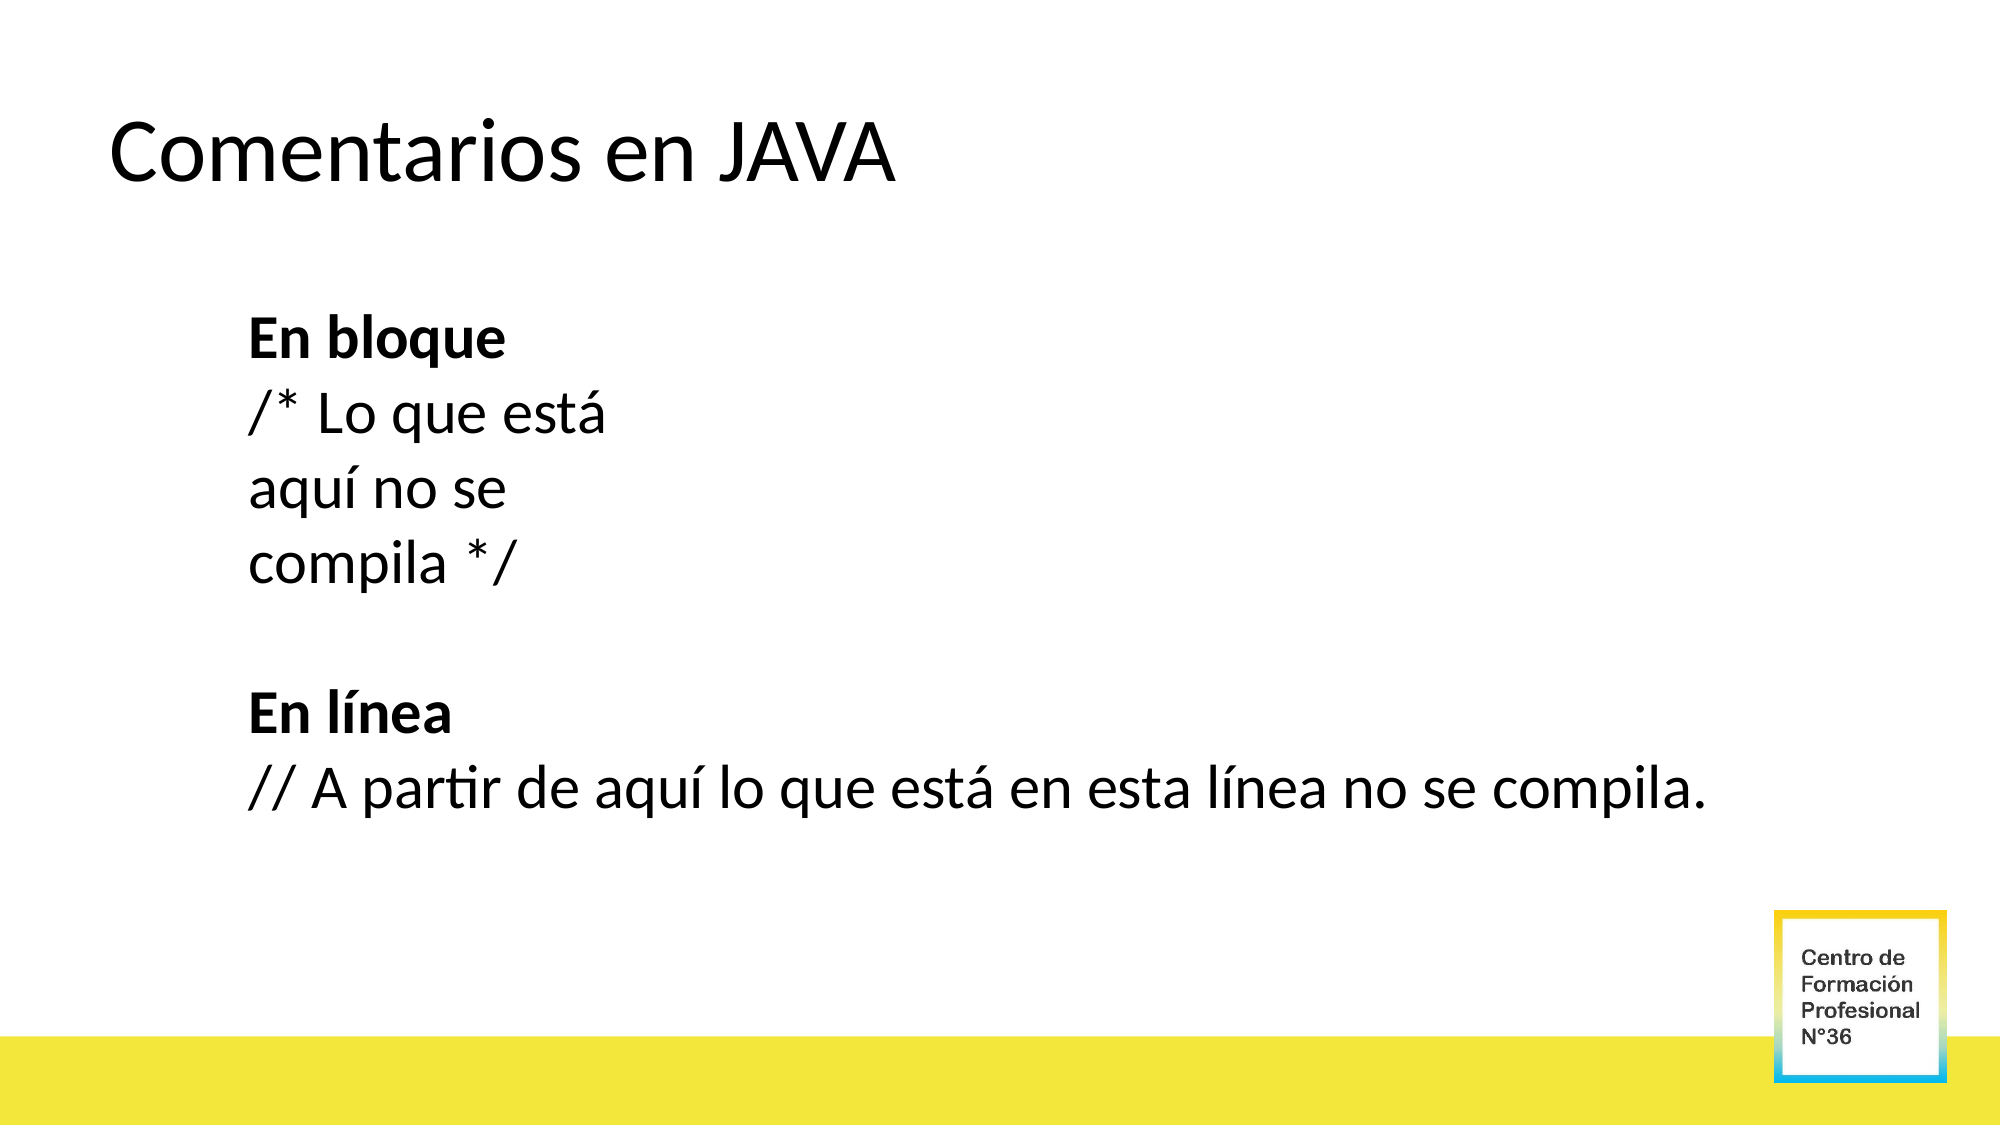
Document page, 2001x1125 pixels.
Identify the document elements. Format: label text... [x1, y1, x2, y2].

text_box Comentarios en JAVA [94, 82, 1613, 209]
text_box En bloque /* Lo que está aquí no se compila */ En línea // A partir de aquí lo que está en esta línea no se compila. [233, 288, 1809, 911]
picture [1774, 910, 1947, 1077]
text_box [0, 1036, 2000, 1125]
